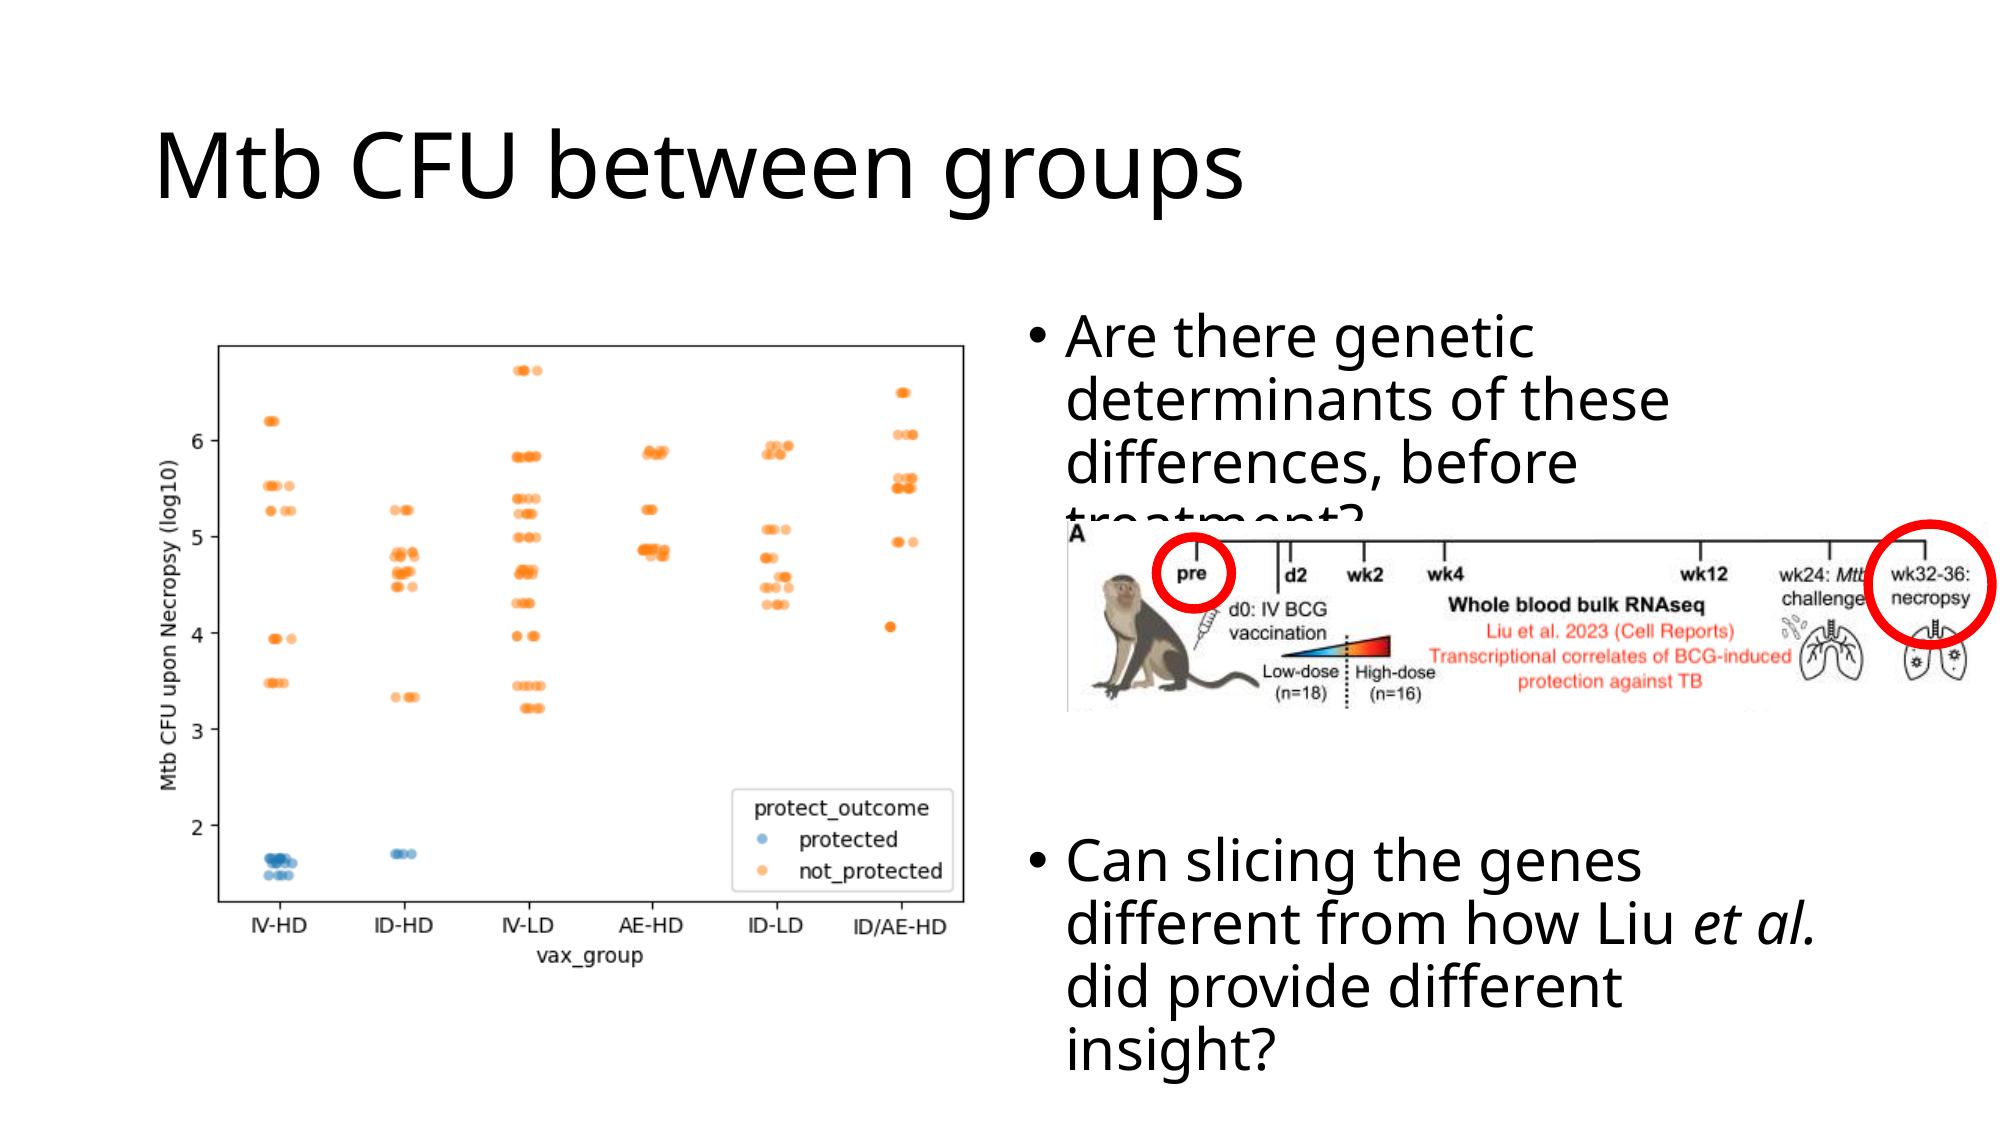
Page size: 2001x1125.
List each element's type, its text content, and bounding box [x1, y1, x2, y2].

title Mtb CFU between groups [137, 59, 1863, 278]
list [146, 331, 979, 981]
picture [1067, 520, 1989, 713]
list Are there genetic determinants of these differences, before treatment? Can slicing the genes different from how Liu et al. did provide different insight? [1012, 299, 1863, 1014]
text_box [1989, 561, 1994, 608]
